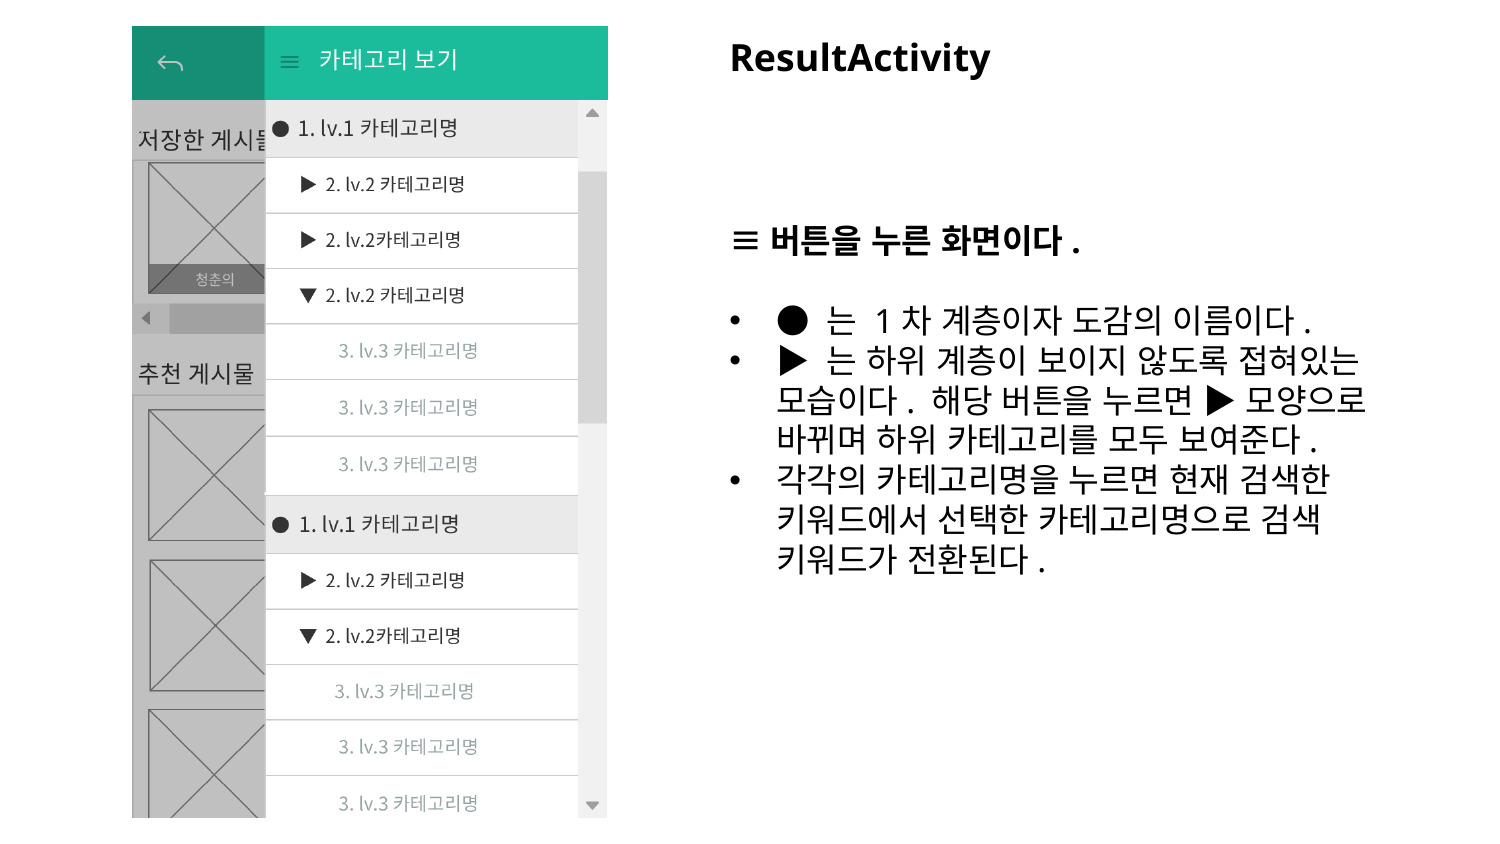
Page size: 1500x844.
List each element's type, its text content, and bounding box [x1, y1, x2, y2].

text_box ResultActivity [714, 26, 1199, 87]
text_box ≡버튼을 누른 화면이다. ● 는 1차 계층이자 도감의 이름이다. ▶ 는 하위 계층이 보이지 않도록 접혀있는 모습이다. 해당 버튼을 누르면 ▶ 모양으로 바뀌며 하위 카테고리를 모두 보여준다. 각각의 카테고리명을 누르면 현재 검색한 키워드에서 선택한 카테고리명으로 검색 키워드가 전환된다. [714, 212, 1412, 587]
picture [132, 26, 608, 819]
